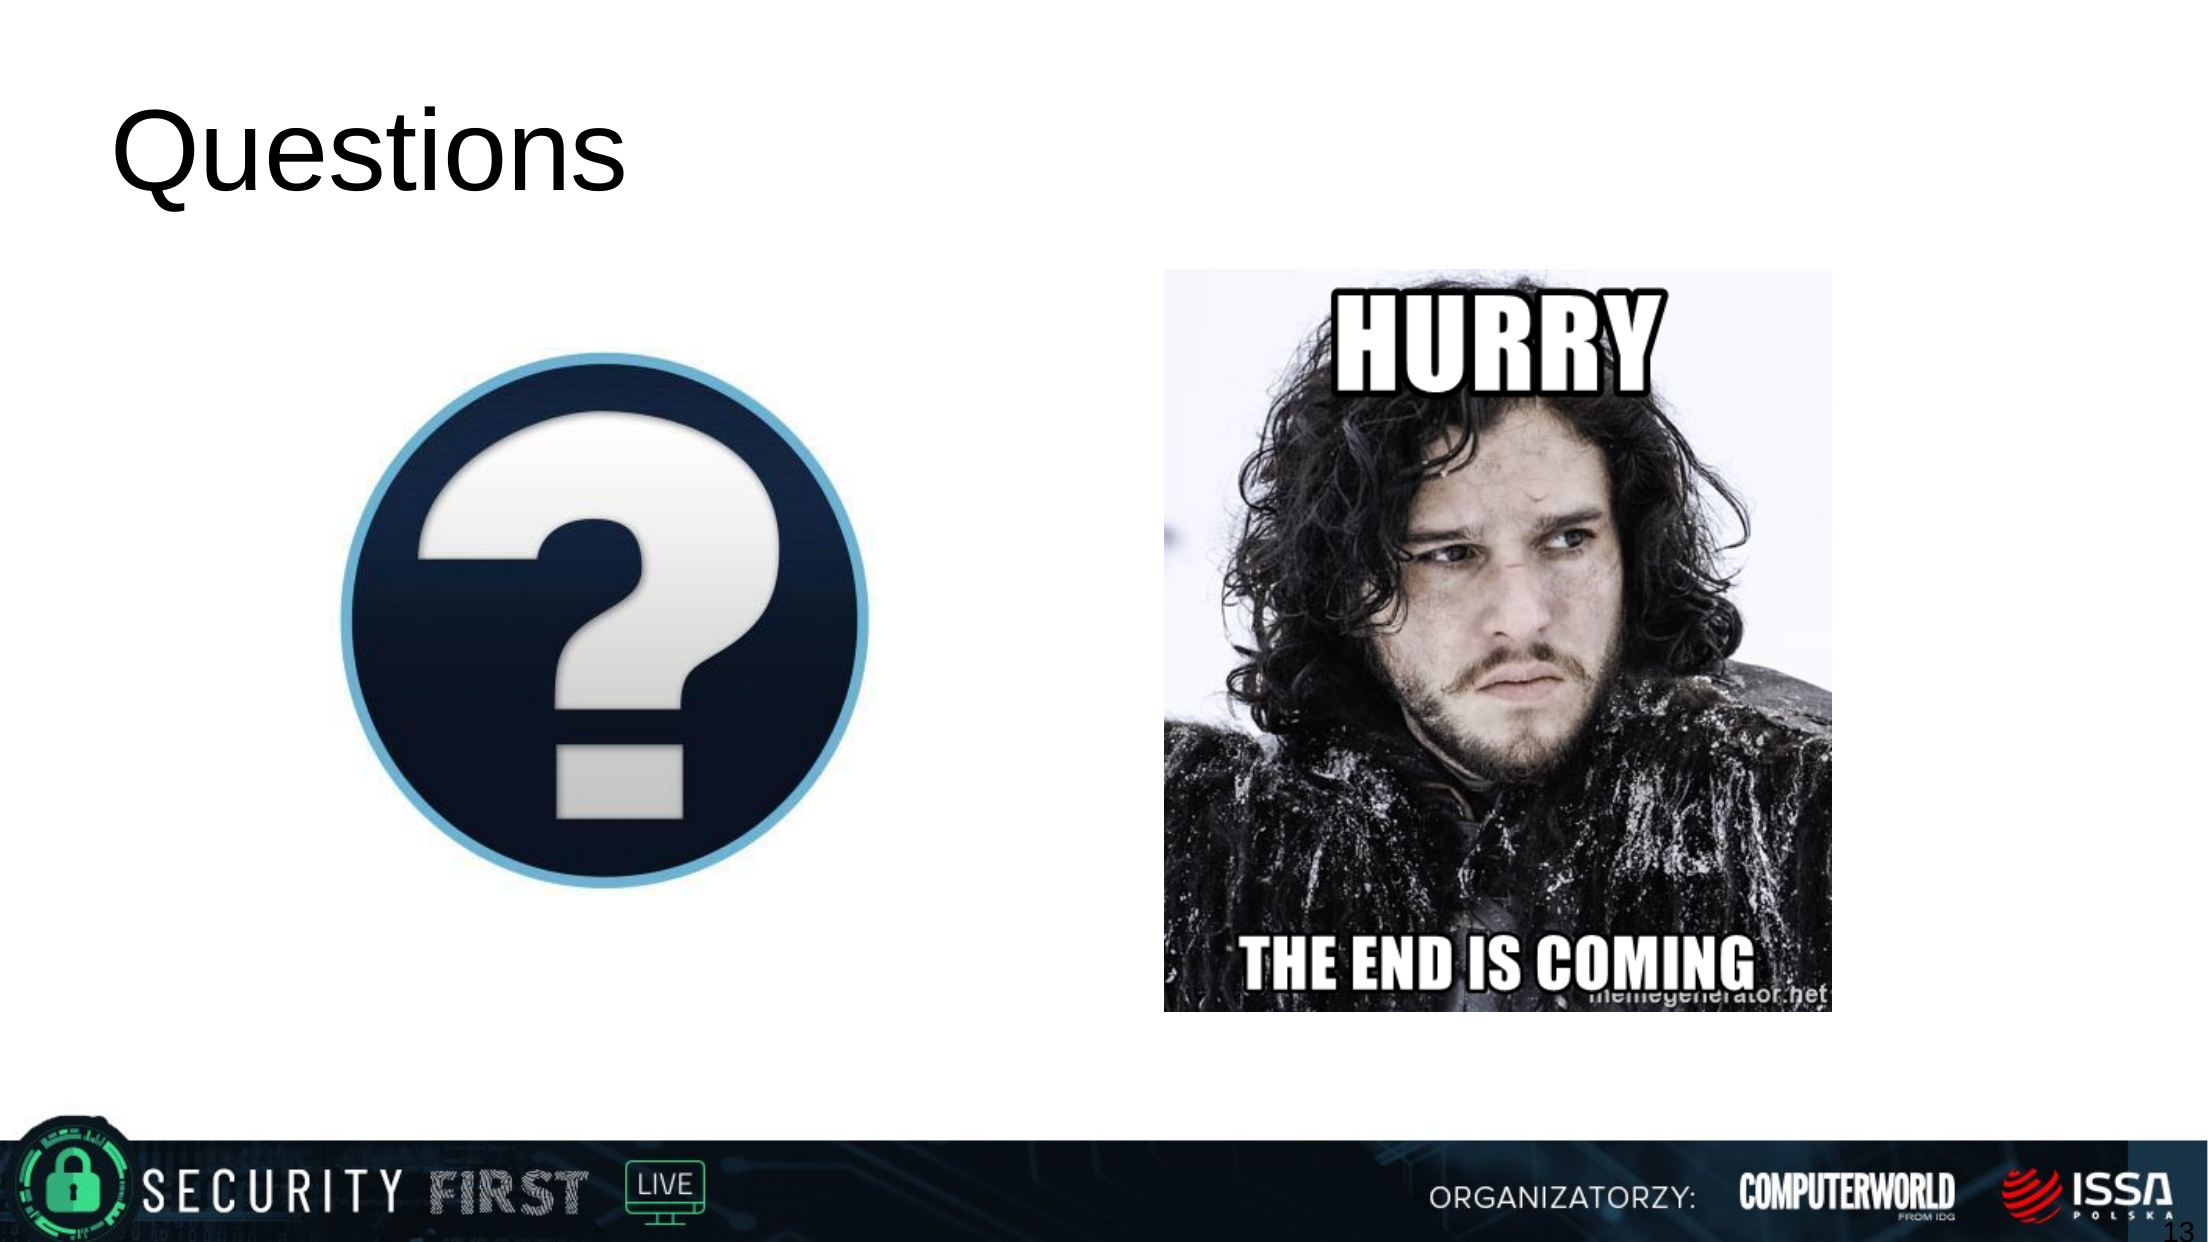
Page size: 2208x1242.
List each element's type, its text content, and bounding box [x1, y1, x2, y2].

picture [0, 0, 2208, 1242]
title Questions [110, 49, 2097, 257]
